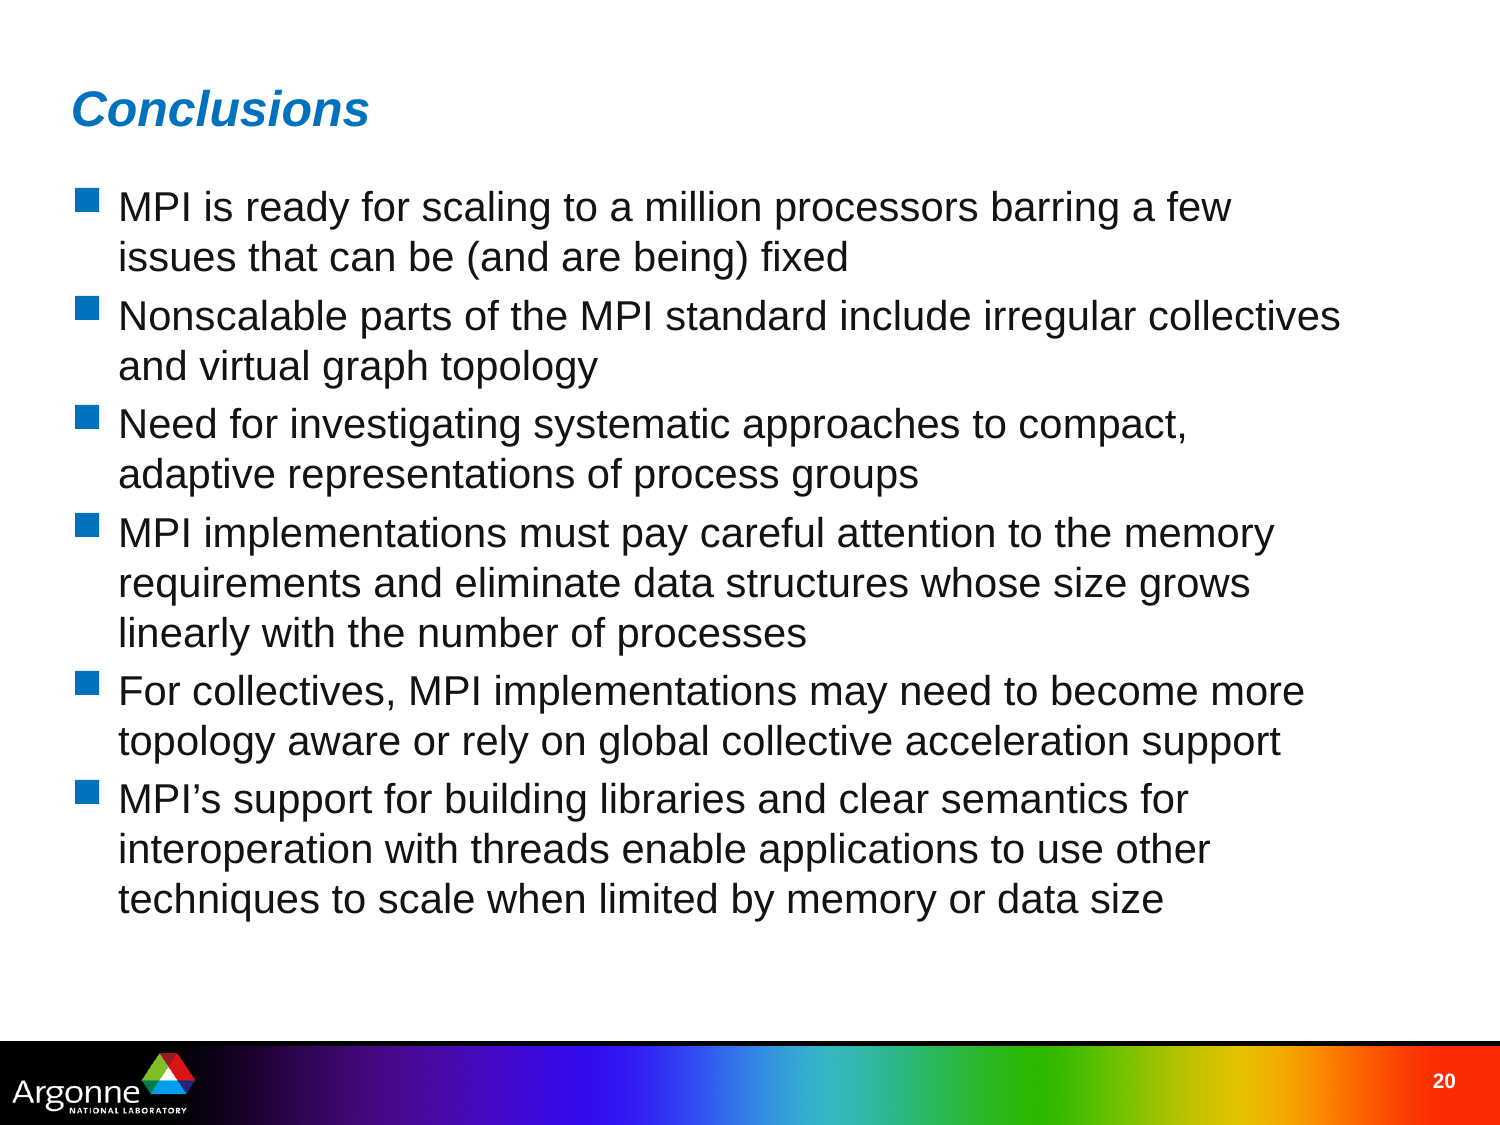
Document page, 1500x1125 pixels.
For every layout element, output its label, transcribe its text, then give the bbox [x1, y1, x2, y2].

picture [0, 1041, 1500, 1125]
slide_number 20 [1393, 1060, 1472, 1118]
list MPI is ready for scaling to a million processors barring a few issues that can be (and are being) fixed Nonscalable parts of the MPI standard include irregular collectives and virtual graph topology Need for investigating systematic approaches to compact, adaptive representations of process groups MPI implementations must pay careful attention to the memory requirements and eliminate data structures whose size grows linearly with the number of processes For collectives, MPI implementations may need to become more topology aware or rely on global collective acceleration support MPI’s support for building libraries and clear semantics for interoperation with threads enable applications to use other techniques to scale when limited by memory or data size [56, 172, 1359, 938]
title Conclusions [55, 83, 1361, 145]
